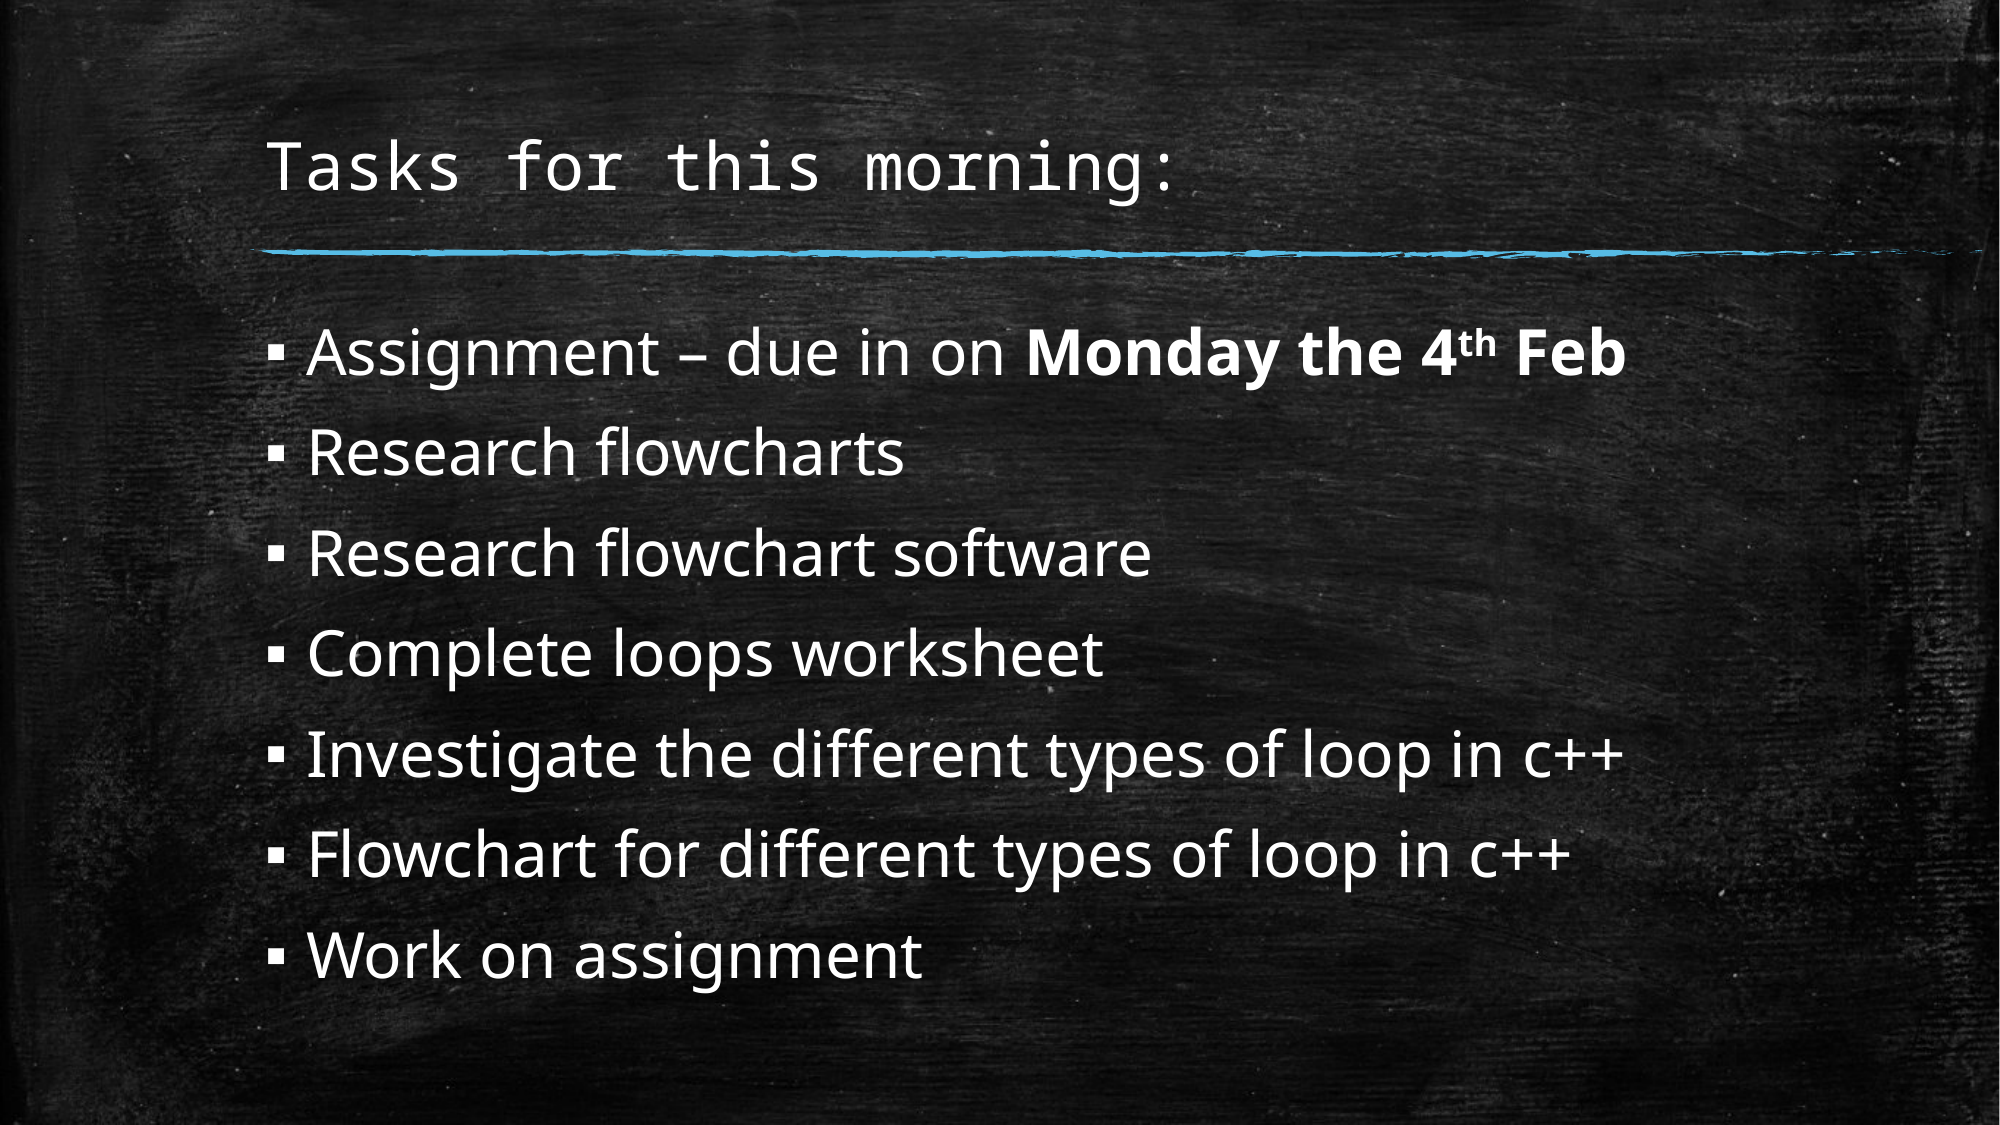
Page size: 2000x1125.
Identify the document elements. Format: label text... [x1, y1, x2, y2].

list Assignment – due in on Monday the 4th Feb Research flowcharts Research flowchart software Complete loops worksheet Investigate the different types of loop in c++ Flowchart for different types of loop in c++ Work on assignment [249, 312, 1750, 1013]
title Tasks for this morning: [249, 45, 1750, 213]
